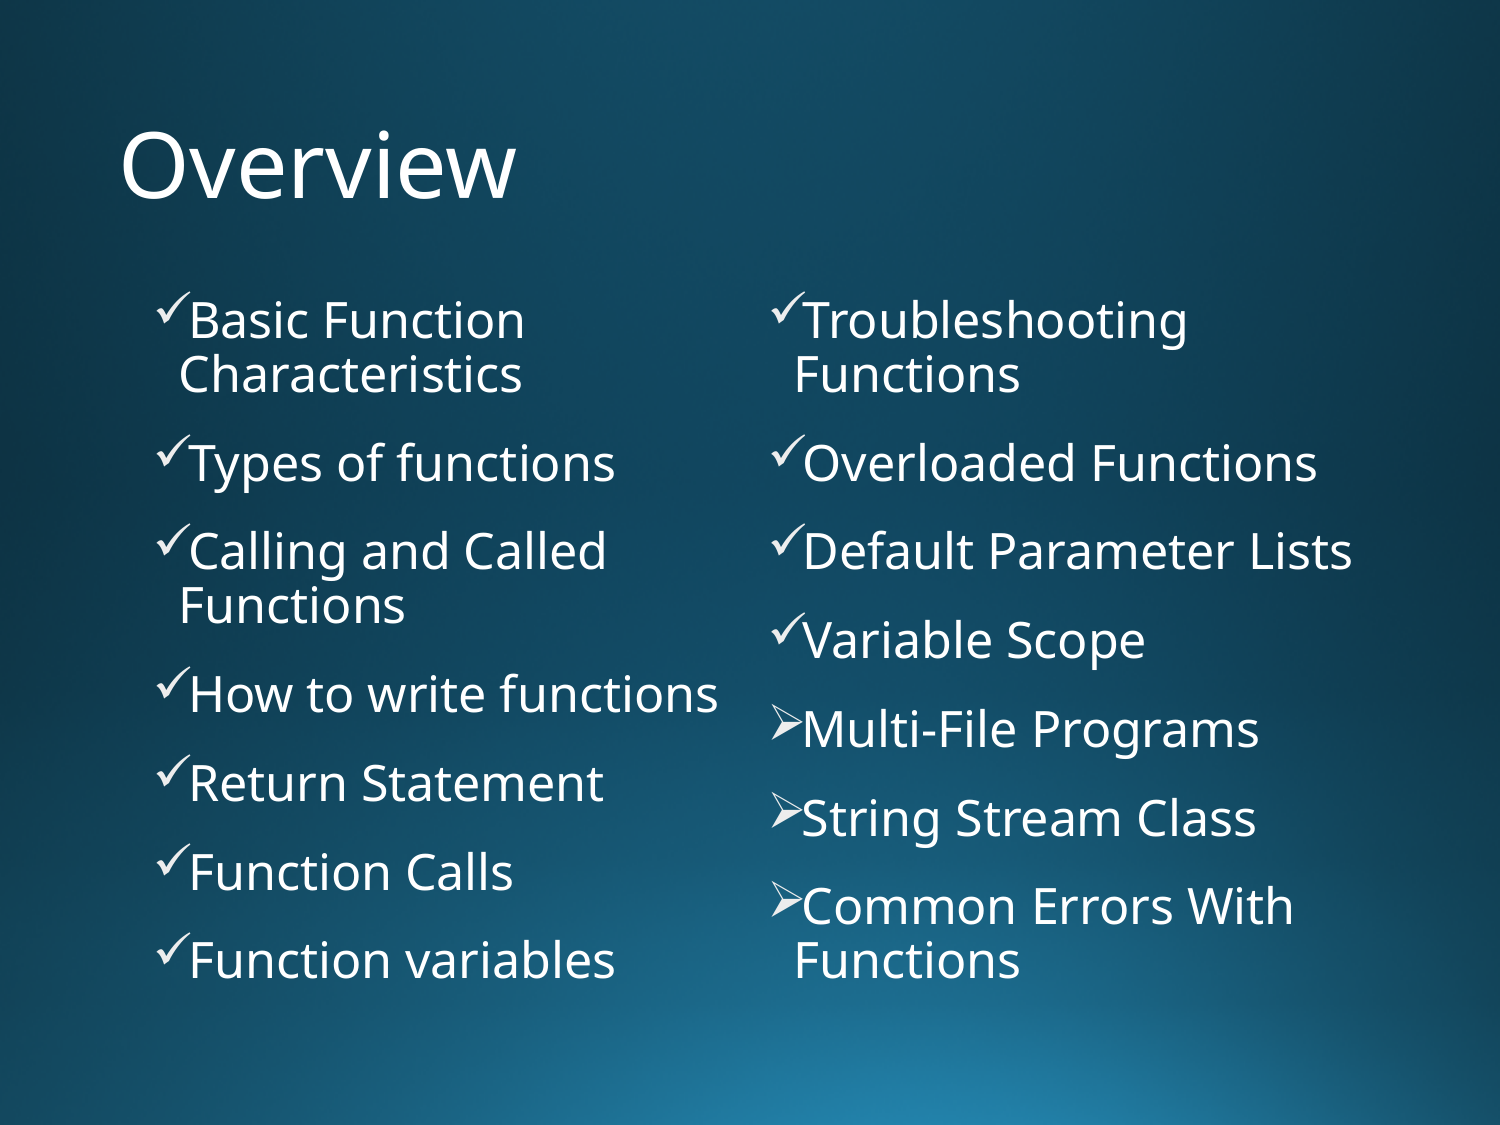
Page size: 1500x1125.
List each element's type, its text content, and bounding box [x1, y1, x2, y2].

list Basic Function Characteristics Types of functions Calling and Called Functions How to write functions Return Statement Function Calls Function variables Troubleshooting Functions Overloaded Functions Default Parameter Lists Variable Scope Multi-File Programs String Stream Class Common Errors With Functions [137, 287, 1397, 1002]
title Overview [103, 59, 1397, 278]
picture [0, 0, 1500, 1125]
